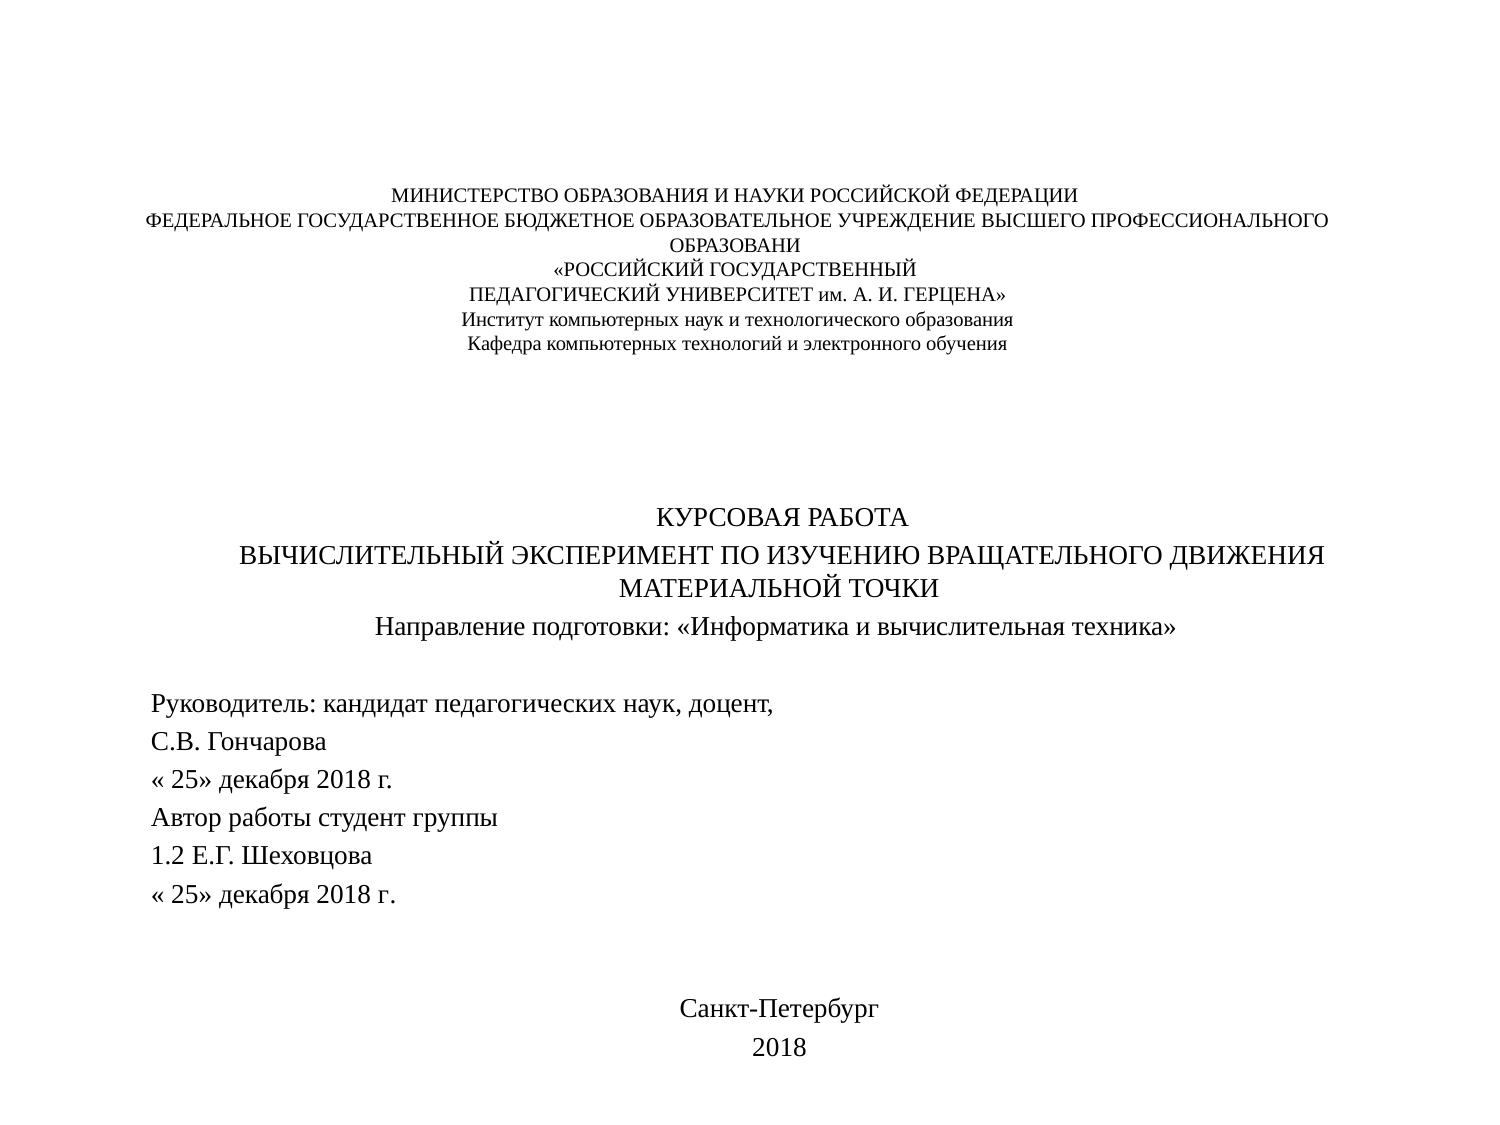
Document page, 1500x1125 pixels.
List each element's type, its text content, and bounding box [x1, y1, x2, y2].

title МИНИСТЕРСТВО ОБРАЗОВАНИЯ И НАУКИ РОССИЙСКОЙ ФЕДЕРАЦИИ ФЕДЕРАЛЬНОЕ ГОСУДАРСТВЕННОЕ БЮДЖЕТНОЕ ОБРАЗОВАТЕЛЬНОЕ УЧРЕЖДЕНИЕ ВЫСШЕГО ПРОФЕССИОНАЛЬНОГО ОБРАЗОВАНИ «РОССИЙСКИЙ ГОСУДАРСТВЕННЫЙ ПЕДАГОГИЧЕСКИЙ УНИВЕРСИТЕТ им. А. И. ГЕРЦЕНА» Институт компьютерных наук и технологического образования Кафедра компьютерных технологий и электронного обучения [100, 172, 1376, 414]
subtitle КУРСОВАЯ РАБОТА ВЫЧИСЛИТЕЛЬНЫЙ ЭКСПЕРИМЕНТ ПО ИЗУЧЕНИЮ ВРАЩАТЕЛЬНОГО ДВИЖЕНИЯ МАТЕРИАЛЬНОЙ ТОЧКИ Направление подготовки: «Информатика и вычислительная техника» Руководитель: кандидат педагогических наук, доцент, С.В. Гончарова « 25» декабря 2018 г. Автор работы студент группы 1.2 Е.Г. Шеховцова « 25» декабря 2018 г. Санкт-Петербург 2018 [135, 491, 1424, 1071]
